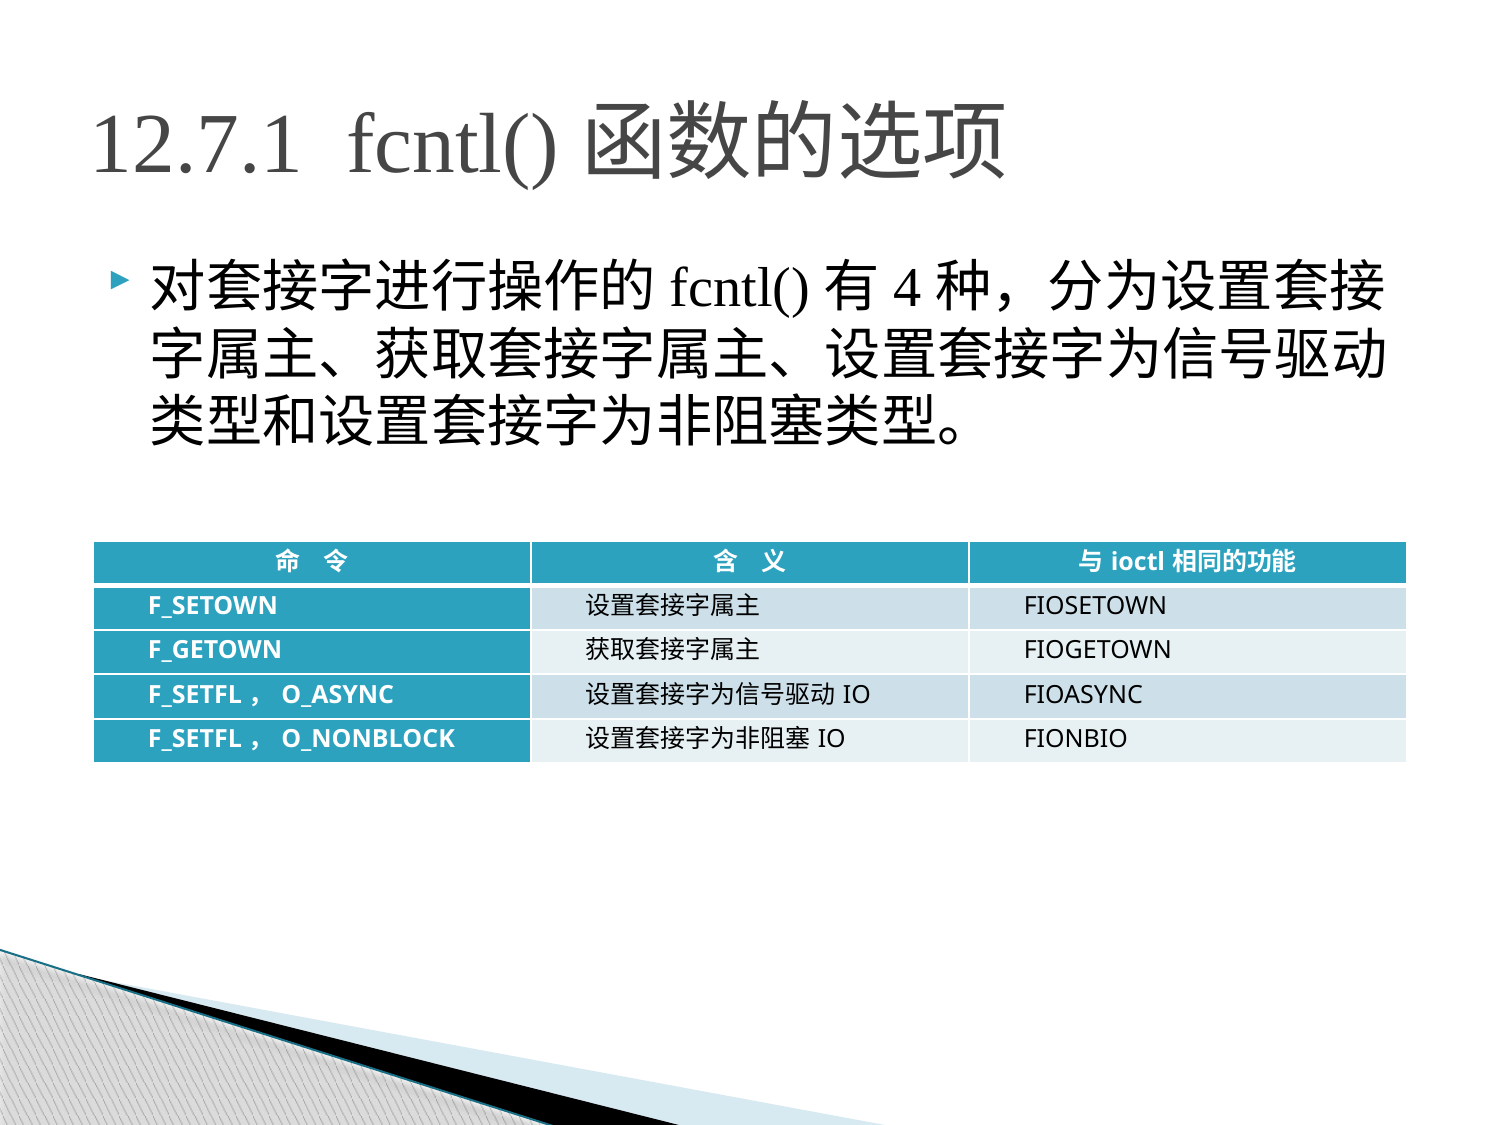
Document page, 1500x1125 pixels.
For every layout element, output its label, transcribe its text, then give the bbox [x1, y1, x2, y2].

table_header 含 义 [532, 542, 968, 583]
table_cell FIOSETOWN [970, 588, 1406, 629]
table_cell FIONBIO [970, 720, 1406, 762]
table_header 命 令 [94, 542, 530, 583]
list 对套接字进行操作的fcntl()有4种，分为设置套接字属主、获取套接字属主、设置套接字为信号驱动类型和设置套接字为非阻塞类型。 [75, 243, 1425, 986]
table_cell 设置套接字为信号驱动IO [532, 675, 968, 718]
table_cell F_SETFL，O_ASYNC [94, 675, 530, 718]
table_cell 获取套接字属主 [532, 631, 968, 673]
table_cell 设置套接字为非阻塞IO [532, 720, 968, 762]
title 12.7.1 fcntl()函数的选项 [75, 45, 1425, 233]
table_header 与ioctl相同的功能 [970, 542, 1406, 583]
table_cell F_SETOWN [94, 588, 530, 629]
table_cell F_GETOWN [94, 631, 530, 673]
table_cell FIOASYNC [970, 675, 1406, 718]
table_cell F_SETFL，O_NONBLOCK [94, 720, 530, 762]
table_cell FIOGETOWN [970, 631, 1406, 673]
table_cell 设置套接字属主 [532, 588, 968, 629]
